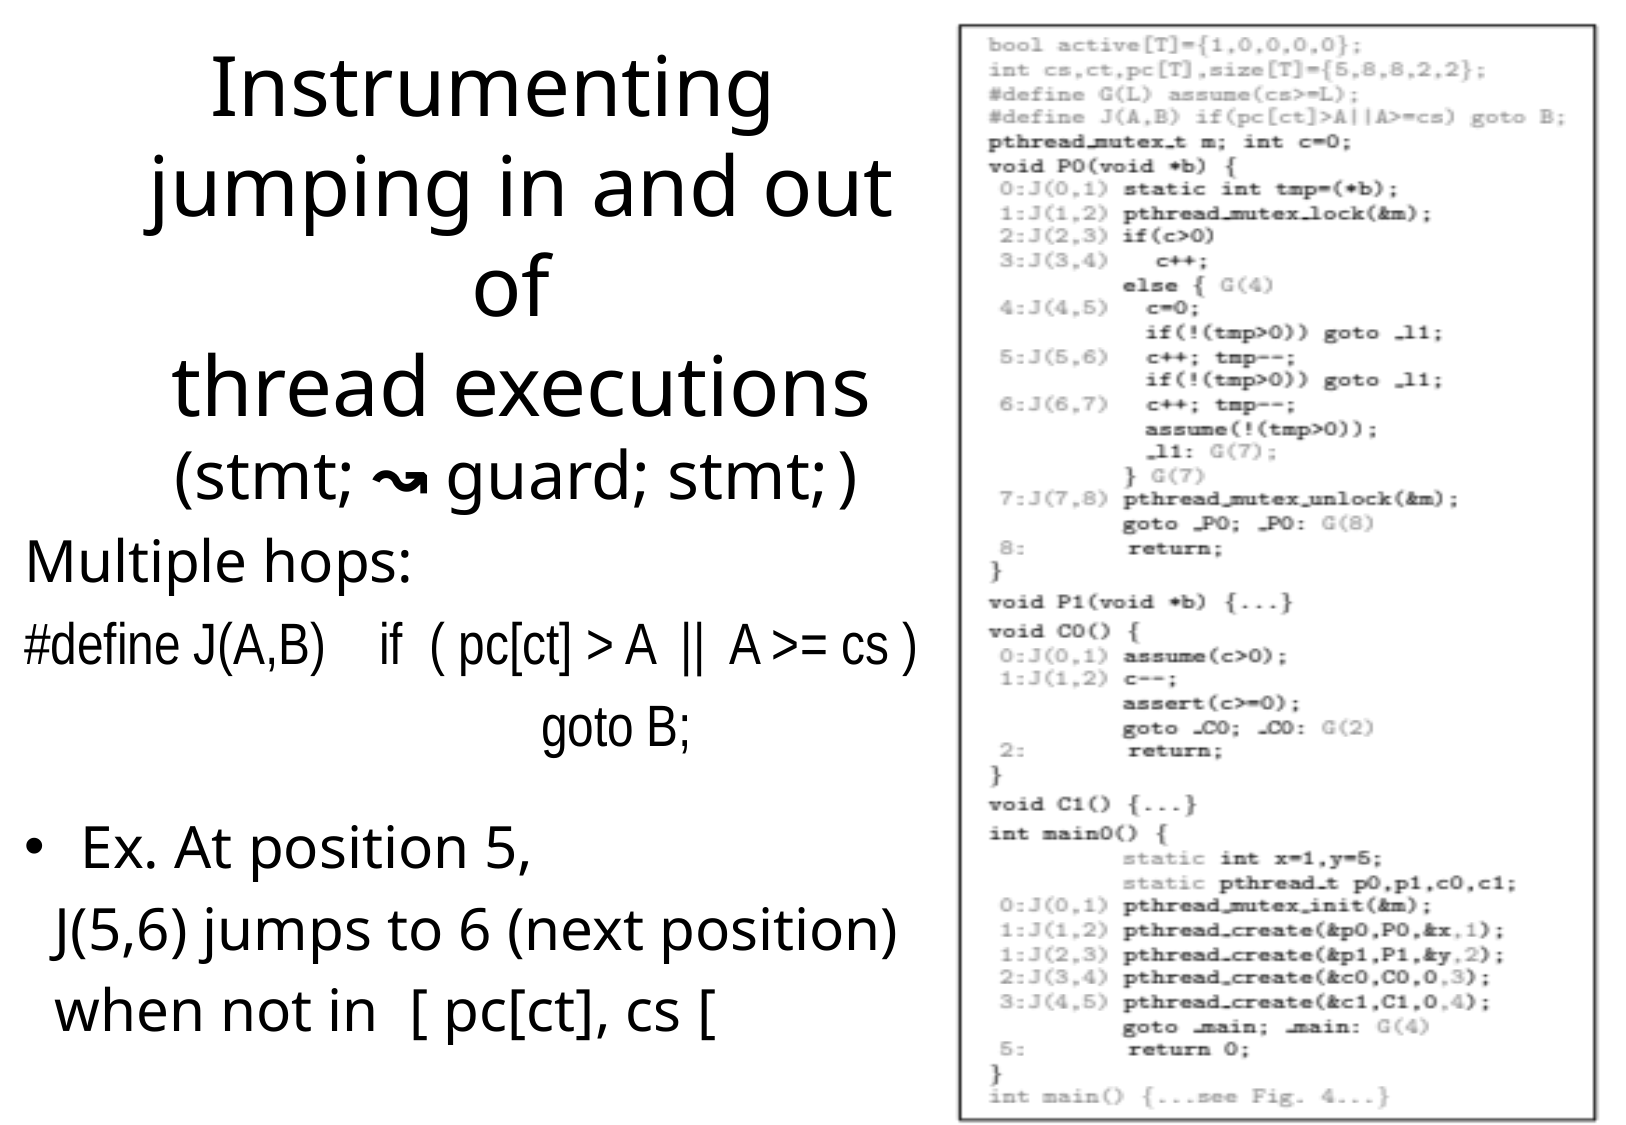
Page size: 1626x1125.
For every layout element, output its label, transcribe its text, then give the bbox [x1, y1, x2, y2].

picture [953, 18, 1603, 1125]
list Multiple hops: #define J(A,B) if ( pc[ct] > A || A >= cs ) goto B; Ex. At position 5, J(5,6) jumps to 6 (next position) when not in [ pc[ct], cs [ [9, 516, 948, 1125]
title Instrumenting jumping in and out of thread executions (stmt; ↝ guard; stmt;) [32, 0, 955, 516]
